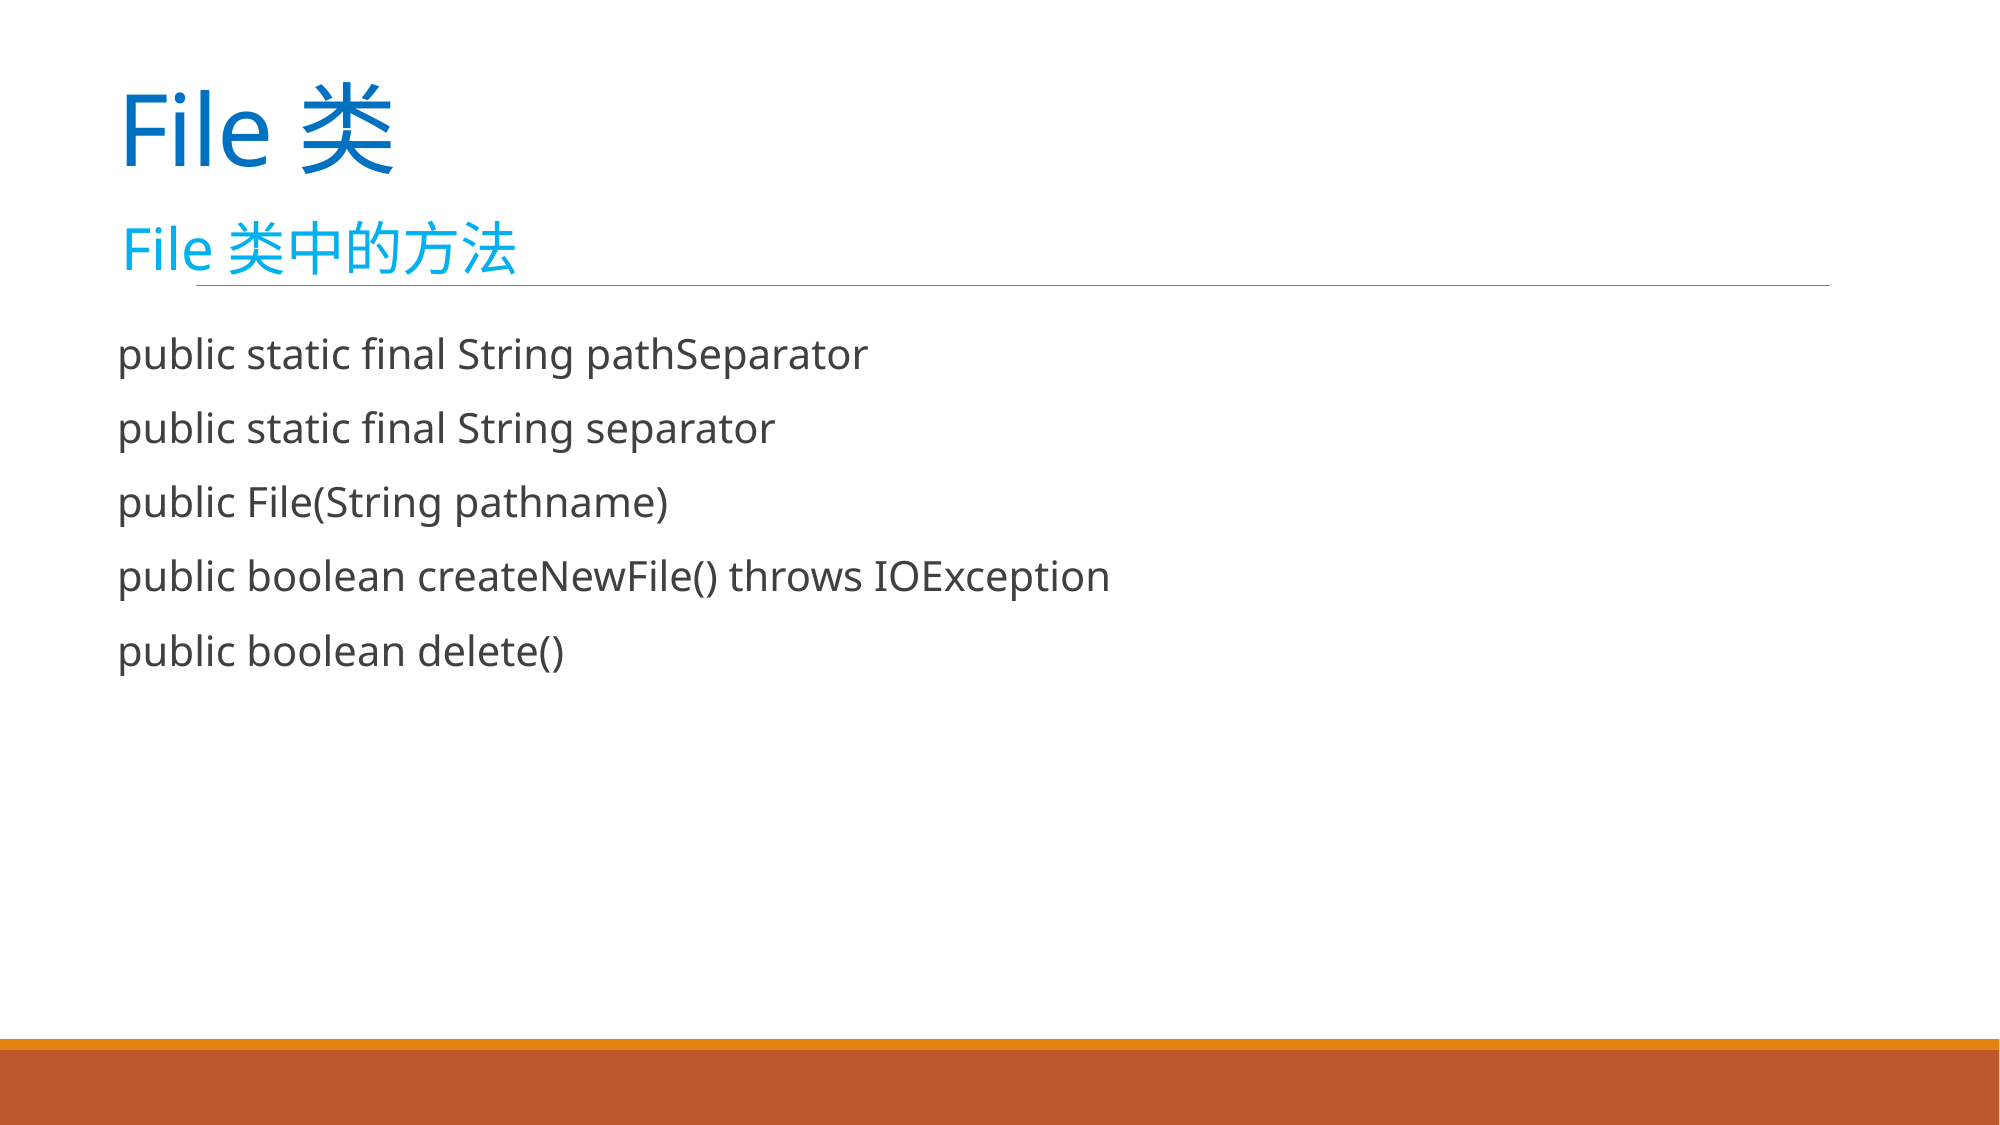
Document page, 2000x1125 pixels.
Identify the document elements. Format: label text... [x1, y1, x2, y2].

text_box File类中的方法 [100, 160, 1850, 292]
list public static final String pathSeparator public static final String separator public File(String pathname) public boolean createNewFile() throws IOException public boolean delete() [101, 325, 1886, 1013]
title File类 [101, 30, 1850, 160]
